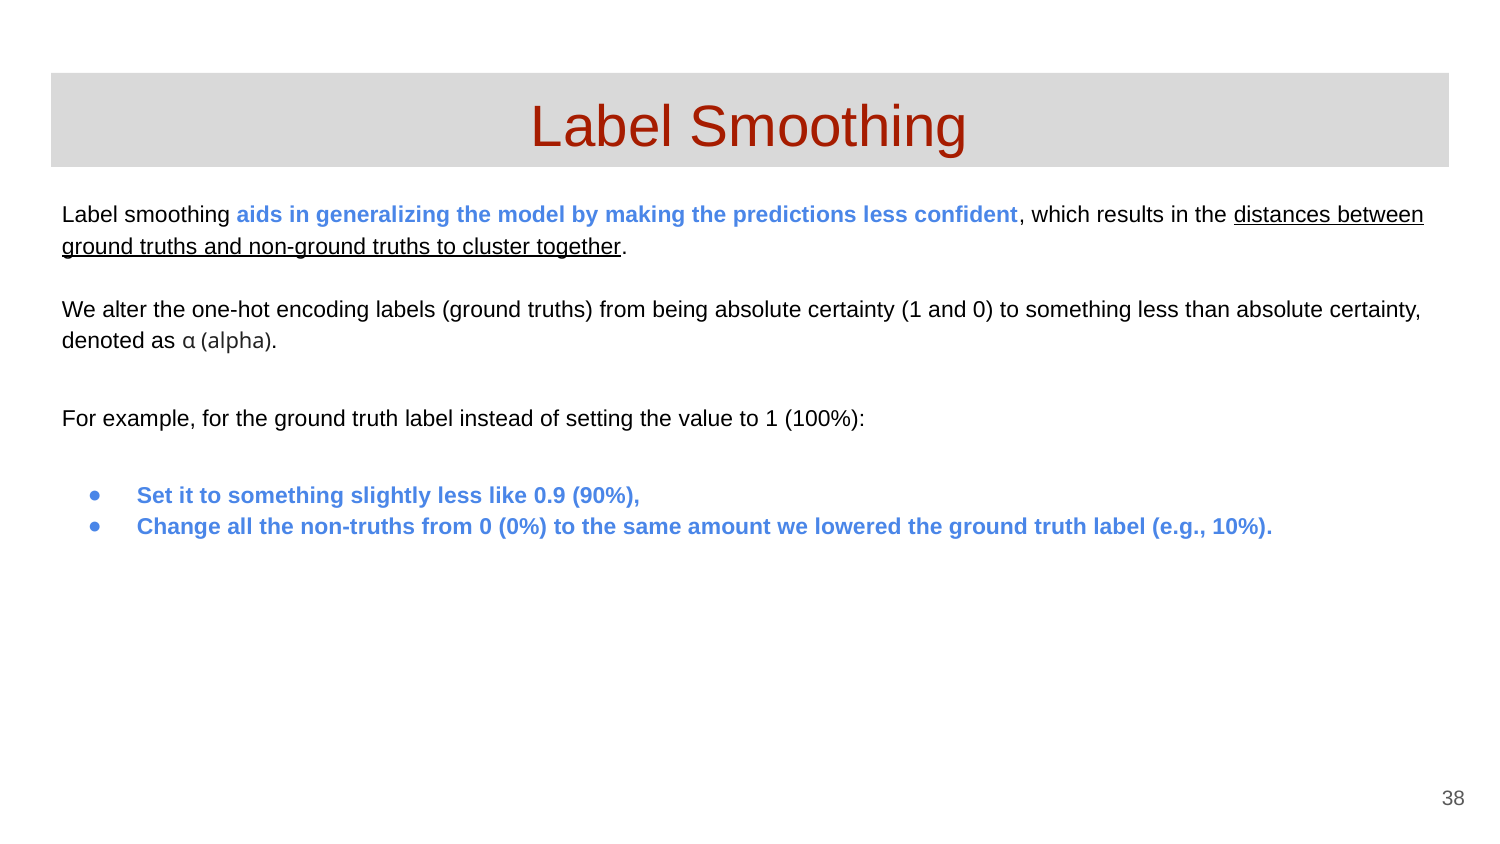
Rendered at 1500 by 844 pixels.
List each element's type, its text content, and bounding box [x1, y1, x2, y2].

title Label Smoothing [51, 72, 1449, 167]
text_box Label smoothing aids in generalizing the model by making the predictions less confident, which results in the distances between ground truths and non-ground truths to cluster together. We alter the one-hot encoding labels (ground truths) from being absolute certainty (1 and 0) to something less than absolute certainty, denoted as α (alpha). For example, for the ground truth label instead of setting the value to 1 (100%): Set it to something slightly less like 0.9 (90%), Change all the non-truths from 0 (0%) to the same amount we lowered the ground truth label (e.g., 10%). [46, 180, 1454, 548]
slide_number ‹#› [1389, 764, 1480, 830]
